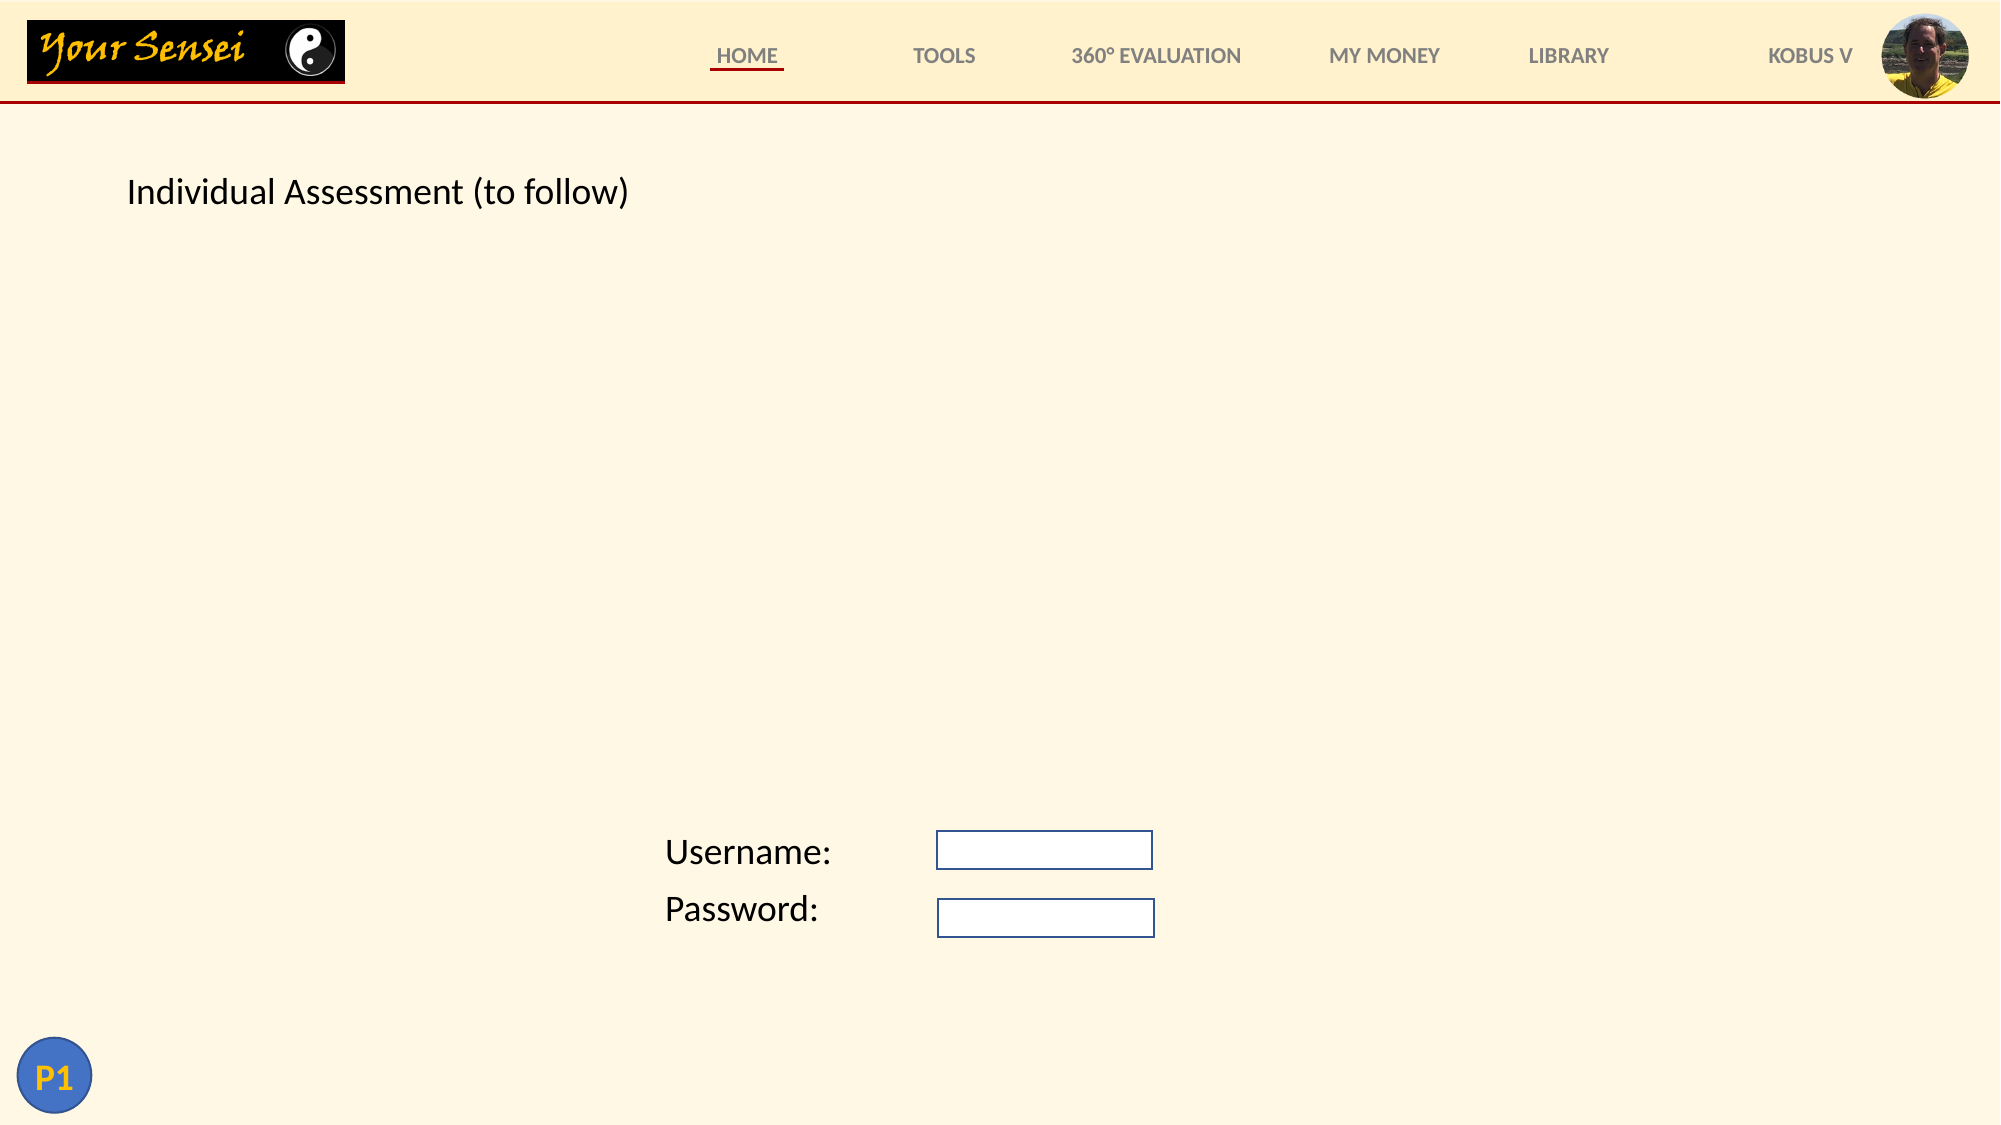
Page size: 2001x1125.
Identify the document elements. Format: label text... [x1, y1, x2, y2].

picture [27, 20, 345, 84]
text_box [937, 898, 1155, 938]
text_box Password: [650, 876, 867, 937]
text_box [936, 830, 1153, 870]
picture [1879, 9, 1970, 101]
text_box Username: [650, 819, 867, 876]
text_box Individual Assessment (to follow) [112, 159, 1113, 220]
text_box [12, 1037, 97, 1113]
